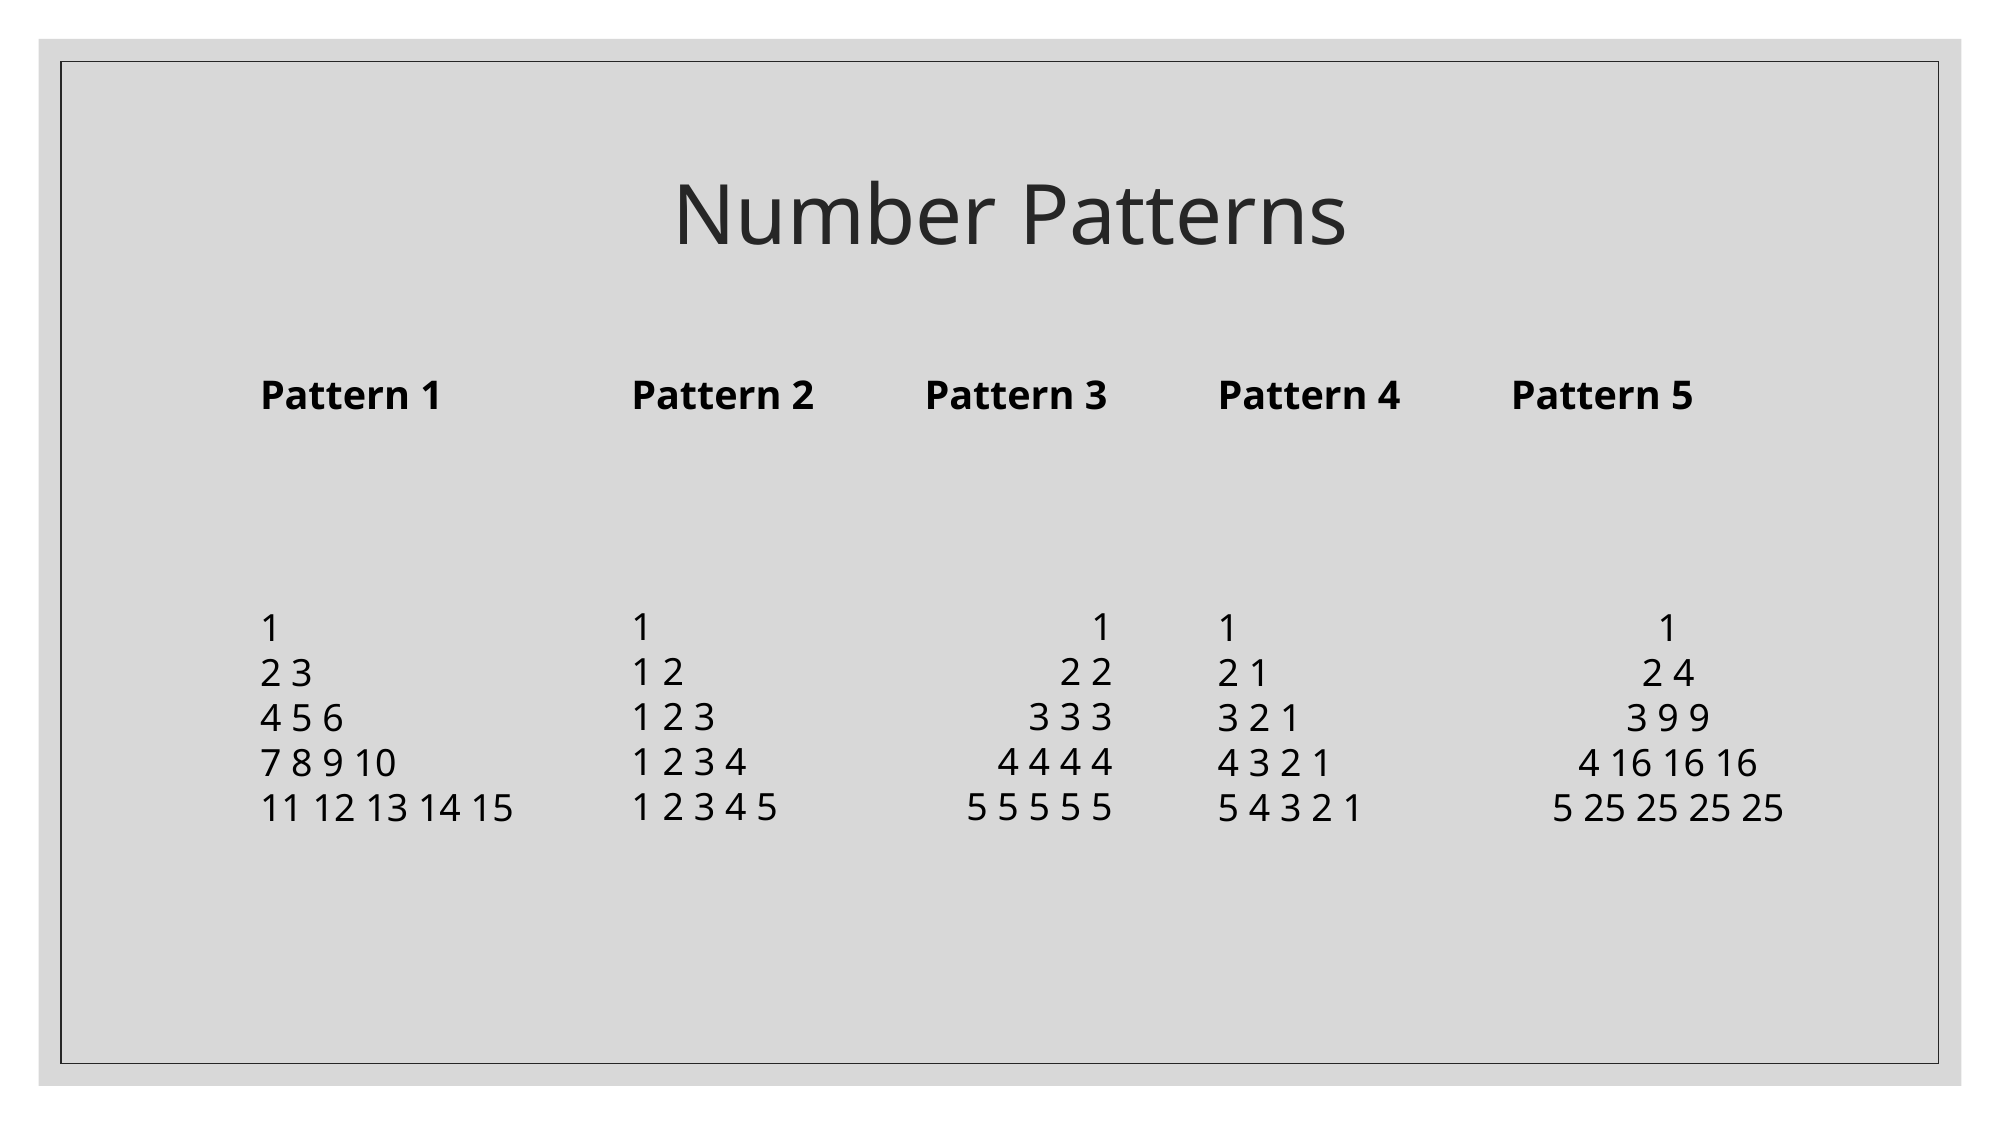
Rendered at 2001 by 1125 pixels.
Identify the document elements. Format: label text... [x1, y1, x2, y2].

text_box 1 2 1 3 2 1 4 3 2 1 5 4 3 2 1 [1202, 456, 1421, 976]
title Number Patterns [174, 105, 1825, 331]
text_box 1 1 2 1 2 3 1 2 3 4 1 2 3 4 5 [616, 456, 835, 976]
text_box 1 2 2 3 3 3 4 4 4 4 5 5 5 5 5 [909, 456, 1128, 976]
text_box Pattern 5 [1495, 339, 1841, 445]
text_box 1 2 4 3 9 9 4 16 16 16 5 25 25 25 25 [1495, 456, 1841, 976]
text_box Pattern 3 [909, 338, 1128, 444]
list 1 2 3 4 5 6 7 8 9 10 11 12 13 14 15 [245, 456, 542, 976]
text_box Pattern 4 [1202, 339, 1421, 445]
text_box Pattern 2 [616, 338, 835, 444]
list Pattern 1 [245, 338, 542, 444]
